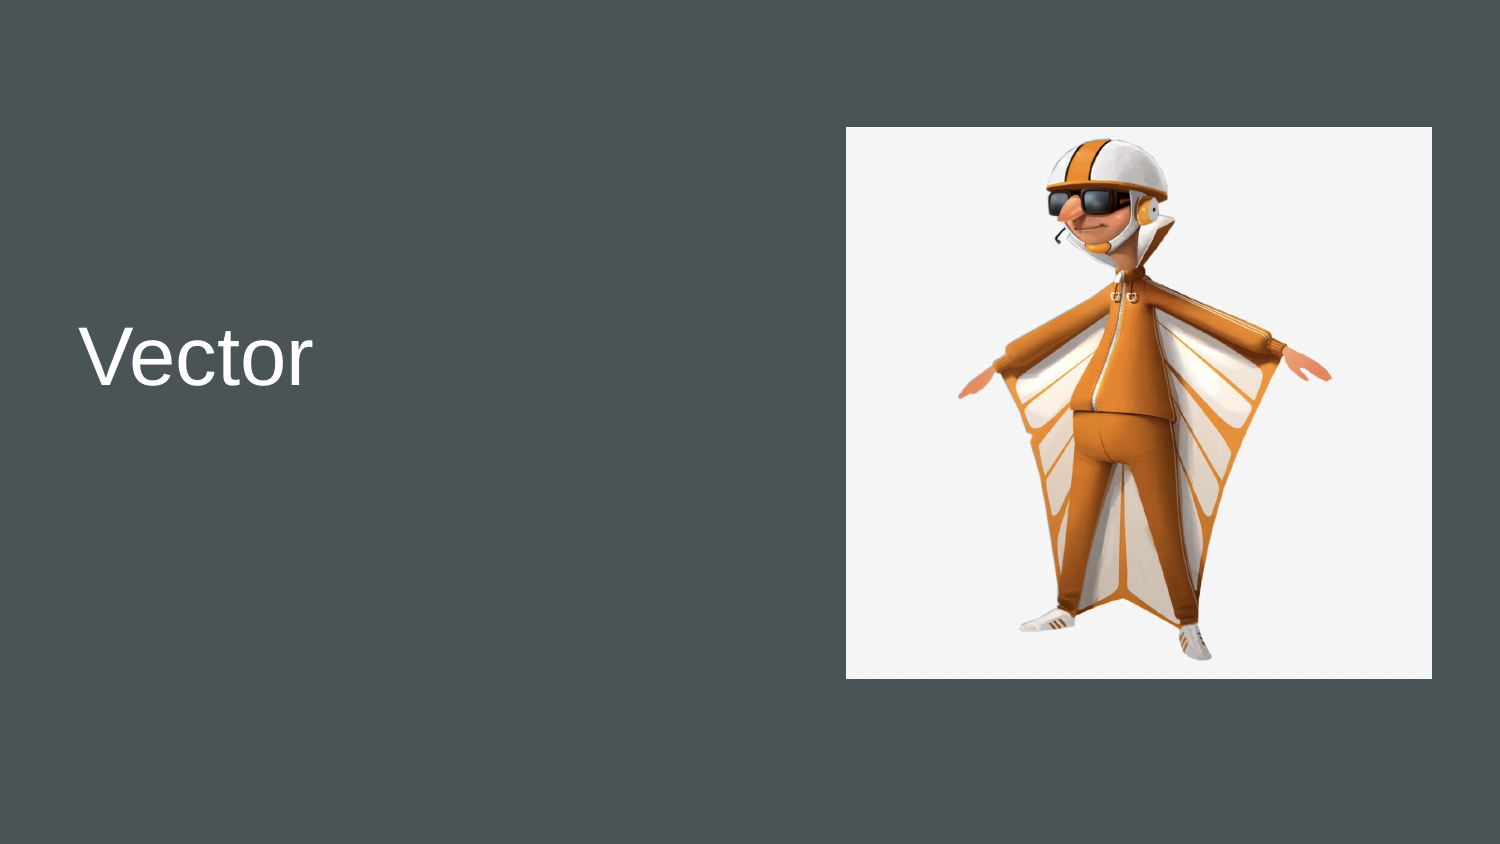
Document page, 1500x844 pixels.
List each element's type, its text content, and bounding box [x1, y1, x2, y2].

list Vector [68, 292, 846, 514]
picture [846, 127, 1432, 679]
